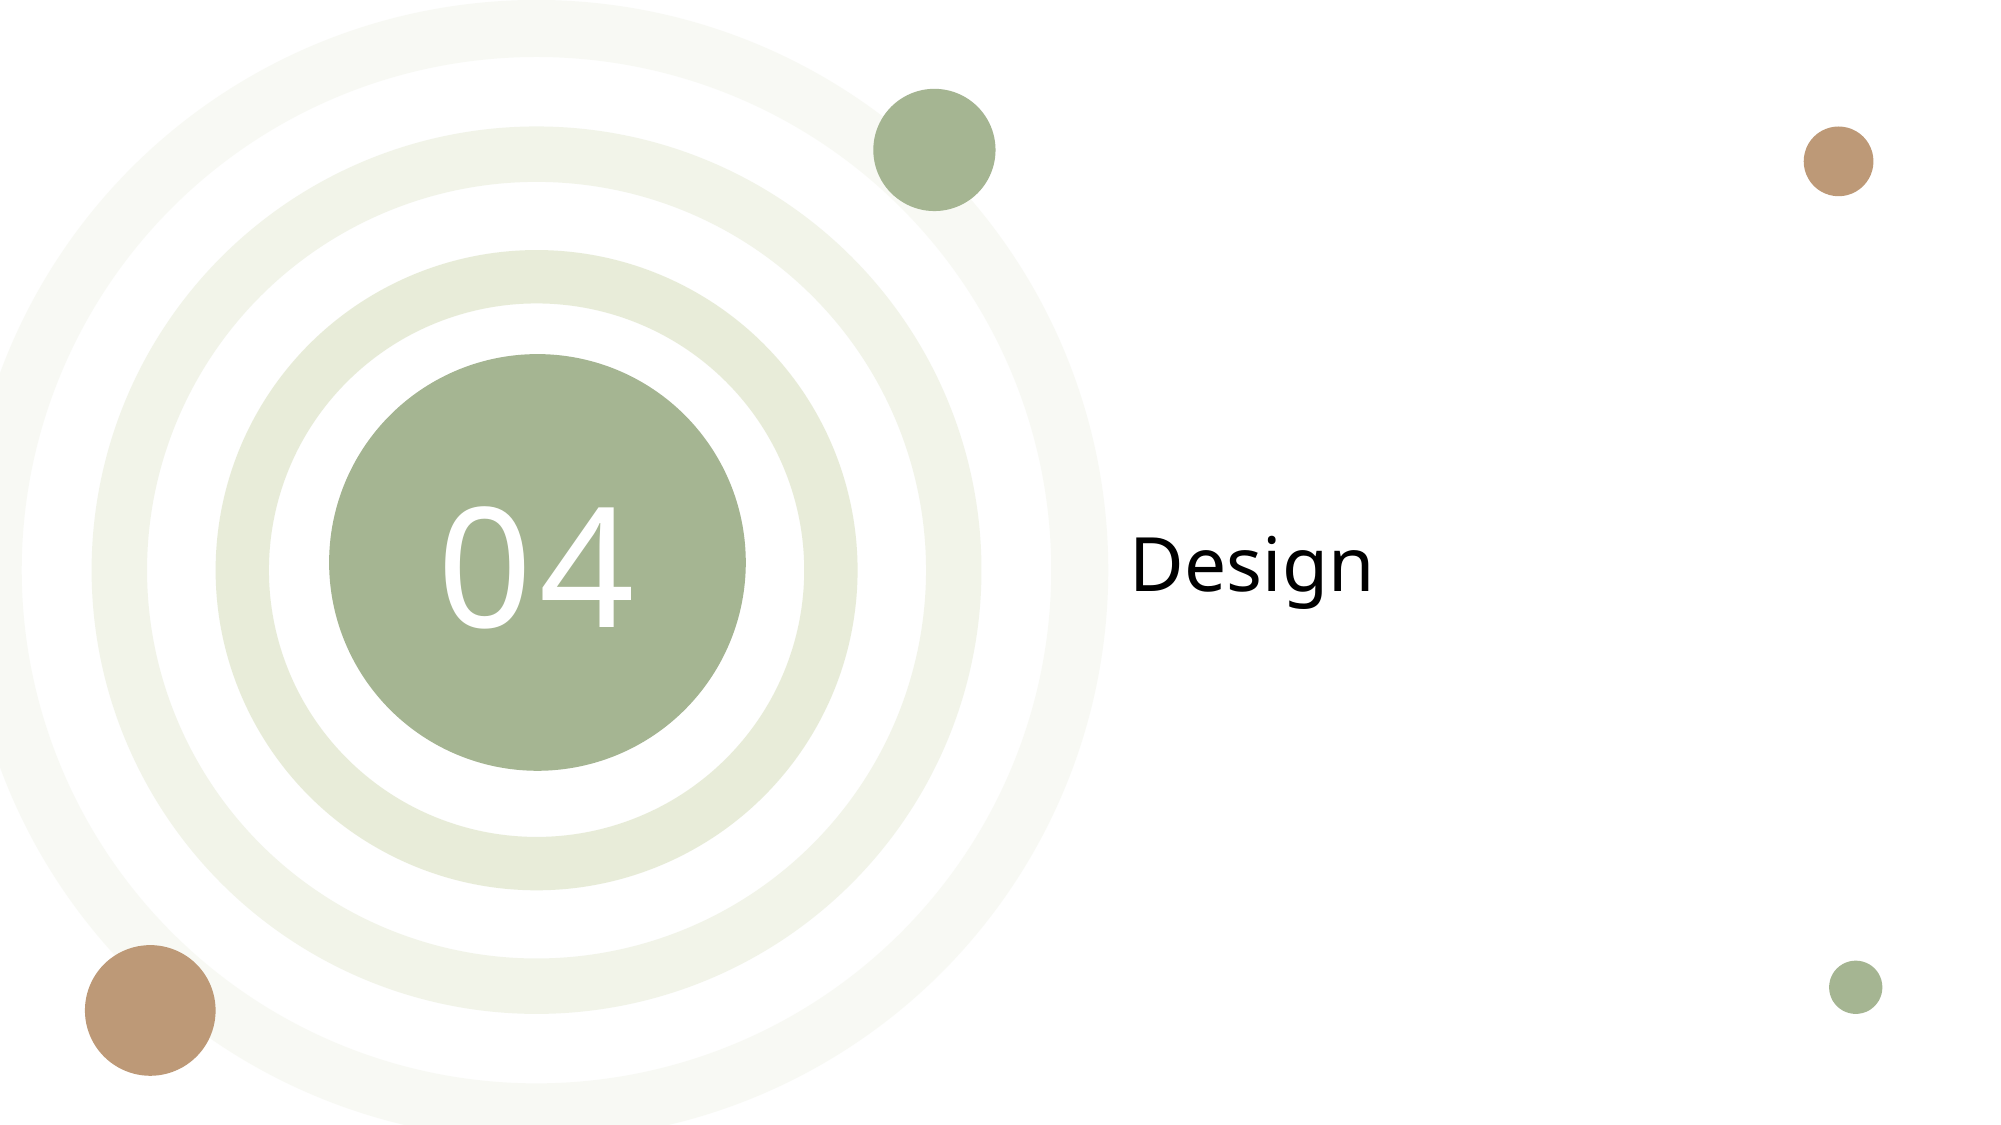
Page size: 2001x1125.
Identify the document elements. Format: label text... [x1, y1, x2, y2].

text_box [872, 87, 997, 213]
text_box [214, 249, 859, 892]
text_box [1802, 125, 1875, 198]
text_box [1828, 959, 1884, 1015]
text_box [0, 0, 1110, 1125]
text_box [328, 353, 747, 772]
text_box [83, 944, 217, 1077]
text_box Design [1115, 509, 1588, 615]
text_box 04 [391, 453, 682, 669]
text_box [90, 125, 983, 1015]
